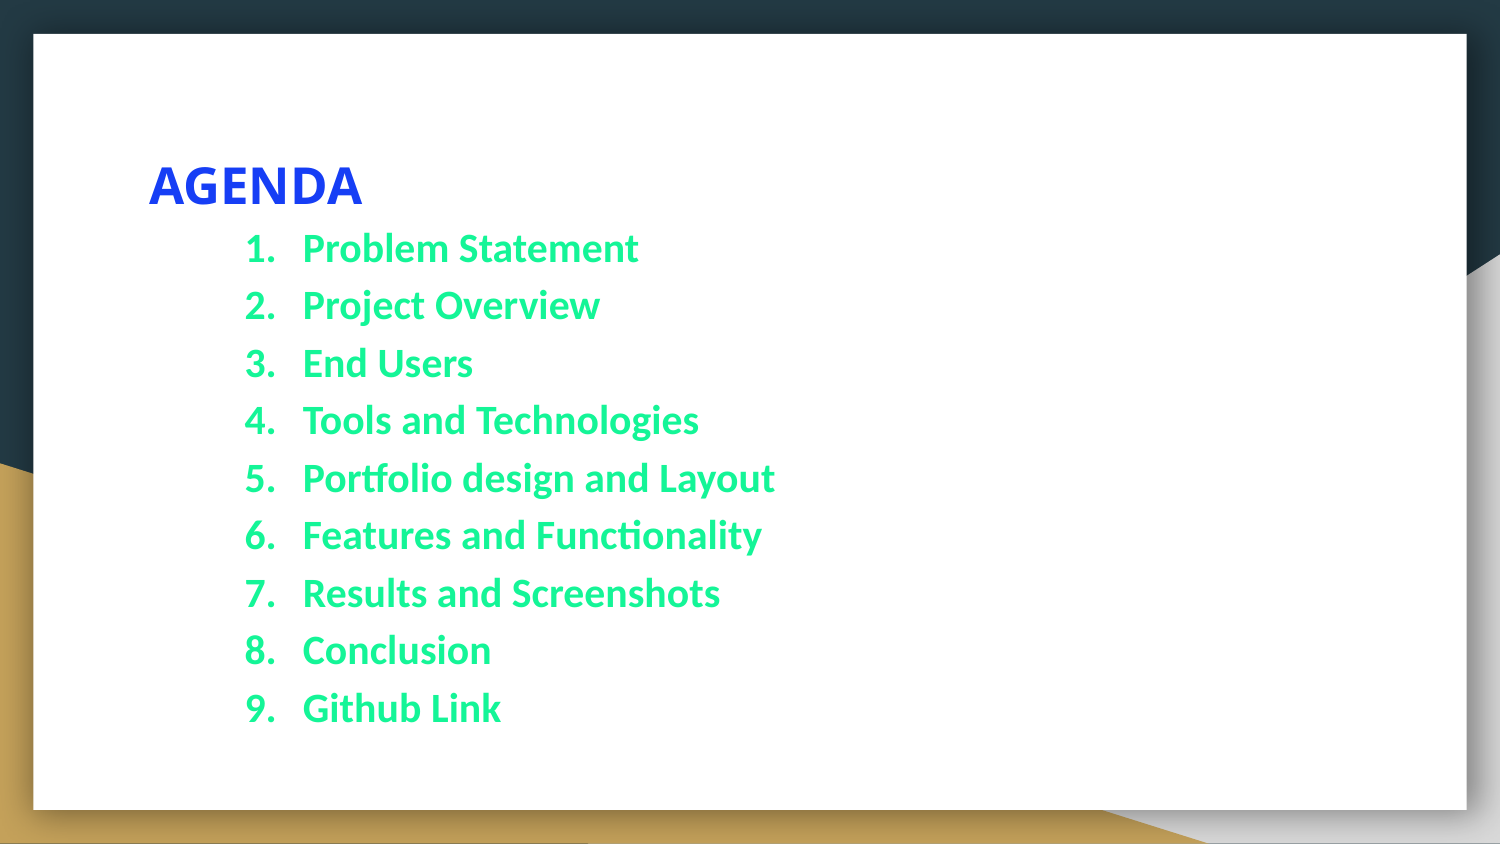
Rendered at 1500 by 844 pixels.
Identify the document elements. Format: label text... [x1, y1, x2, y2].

title AGENDA [134, 138, 1366, 296]
list Problem Statement Project Overview End Users Tools and Technologies Portfolio design and Layout Features and Functionality Results and Screenshots Conclusion Github Link [212, 197, 1368, 811]
